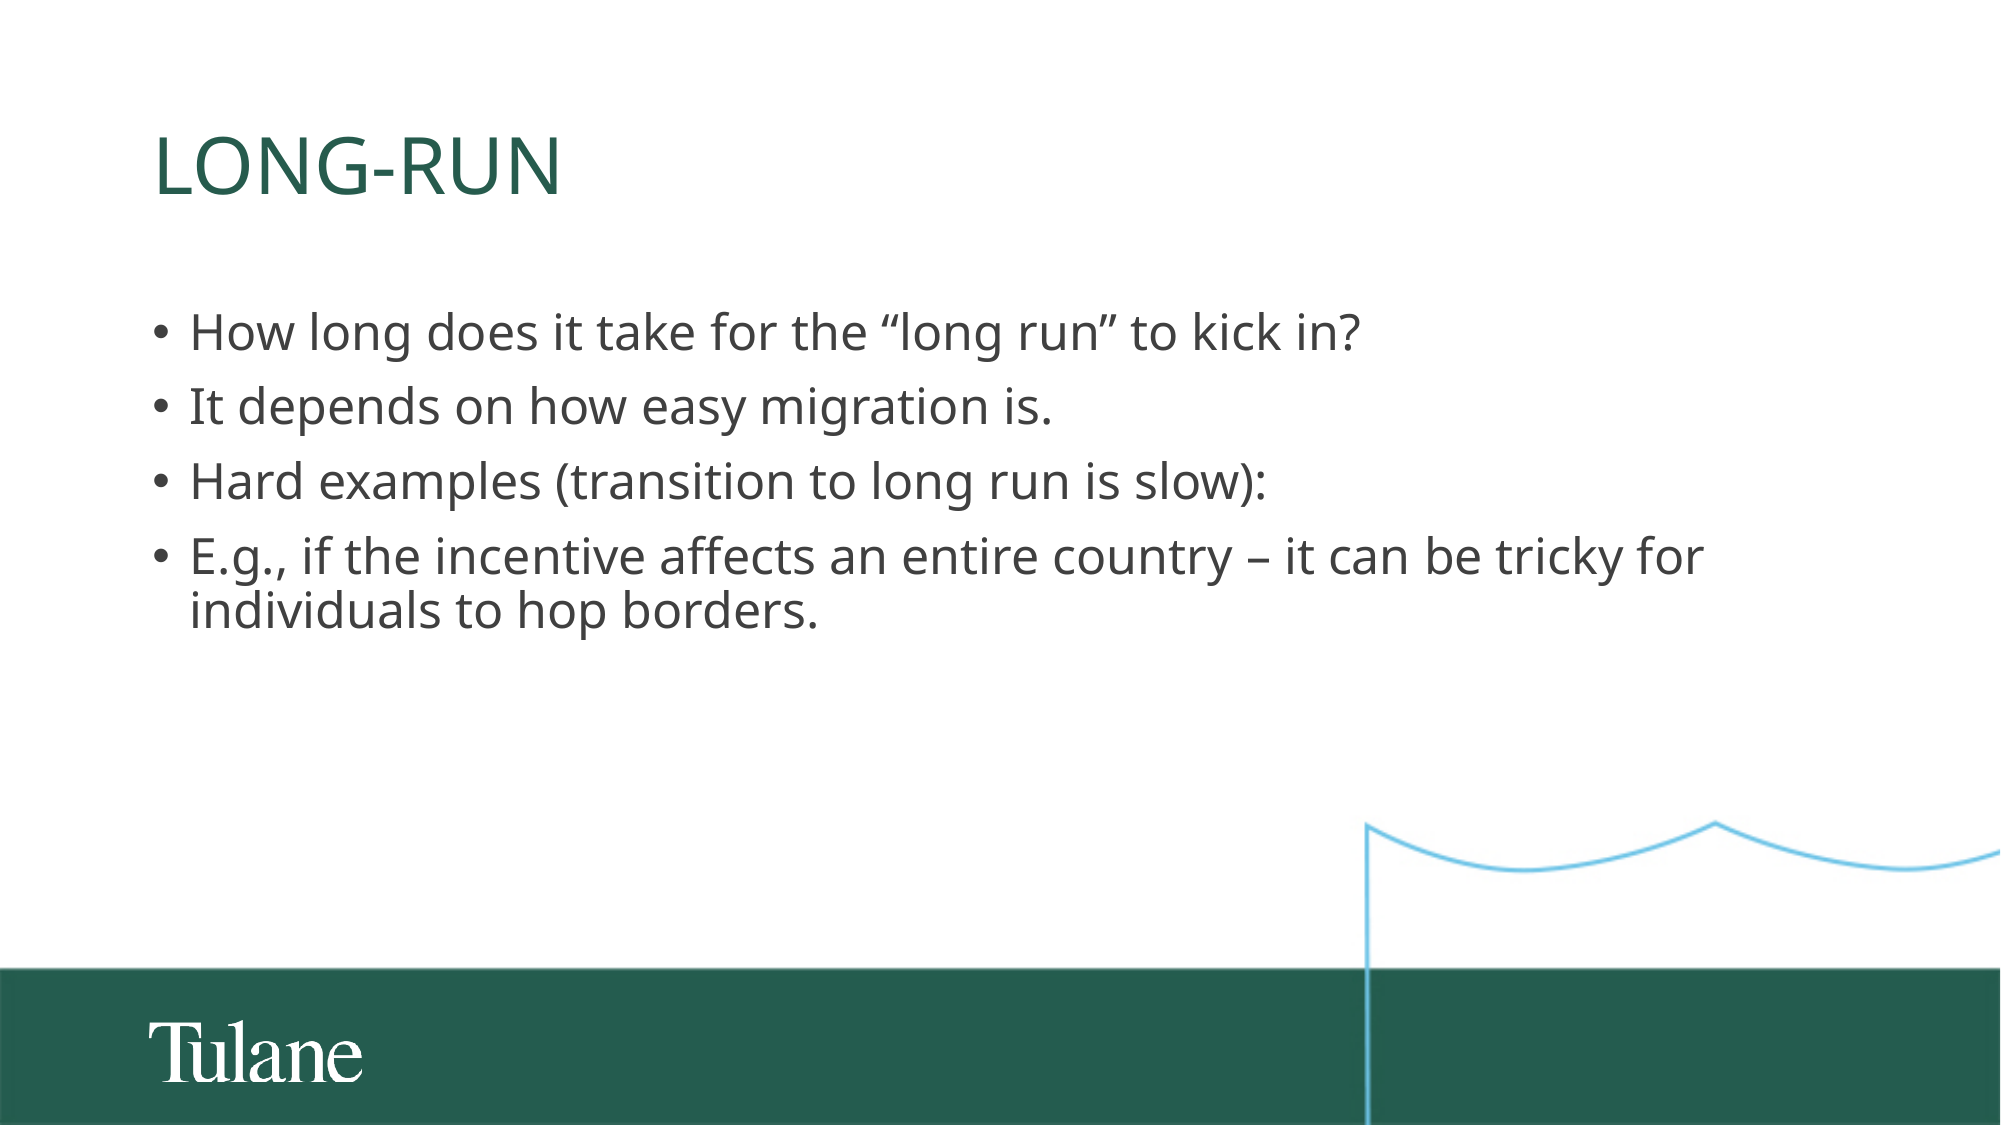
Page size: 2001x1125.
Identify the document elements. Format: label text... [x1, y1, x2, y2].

title Long-Run [137, 59, 1863, 278]
list How long does it take for the “long run” to kick in? It depends on how easy migration is. Hard examples (transition to long run is slow): E.g., if the incentive affects an entire country – it can be tricky for individuals to hop borders. [137, 299, 1863, 1014]
picture [0, 0, 2001, 1125]
